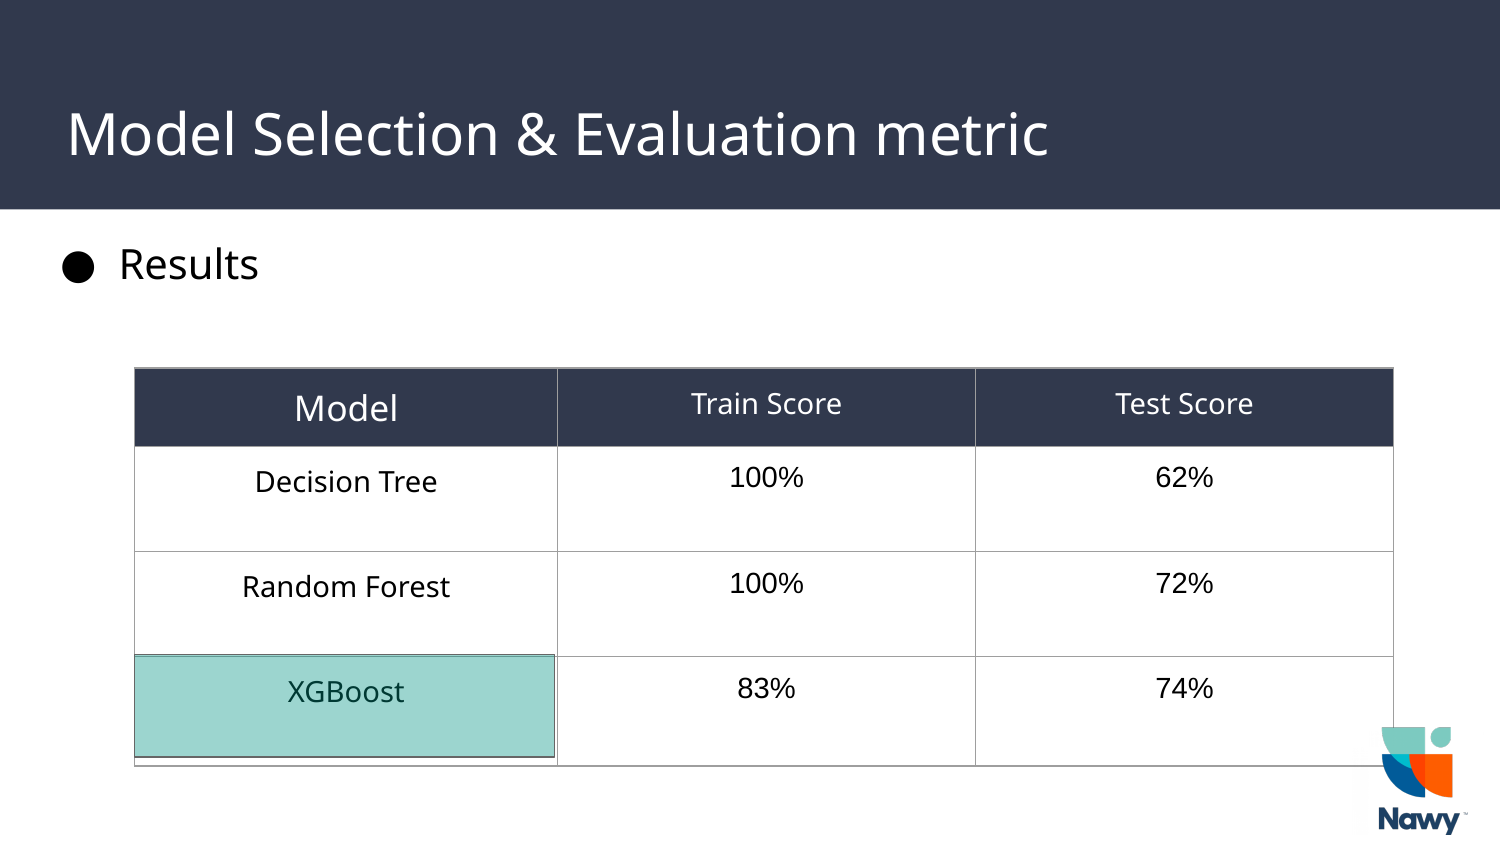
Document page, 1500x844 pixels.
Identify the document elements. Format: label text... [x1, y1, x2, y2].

table_cell 100% [558, 447, 975, 551]
table_header Train Score [558, 369, 975, 446]
table_cell XGBoost [135, 657, 557, 765]
table_header Test Score [976, 369, 1393, 446]
title Model Selection & Evaluation metric [51, 82, 1449, 185]
text_box [134, 654, 555, 757]
table_cell 83% [558, 657, 975, 765]
table_cell Decision Tree [135, 447, 557, 551]
text_box Results [28, 222, 324, 353]
picture [1346, 726, 1500, 835]
table_cell Random Forest [135, 552, 557, 656]
table_cell 72% [976, 552, 1393, 656]
table_cell 74% [976, 657, 1393, 765]
table_cell 62% [976, 447, 1393, 551]
table_cell 100% [558, 552, 975, 656]
table_header Model [135, 369, 557, 446]
